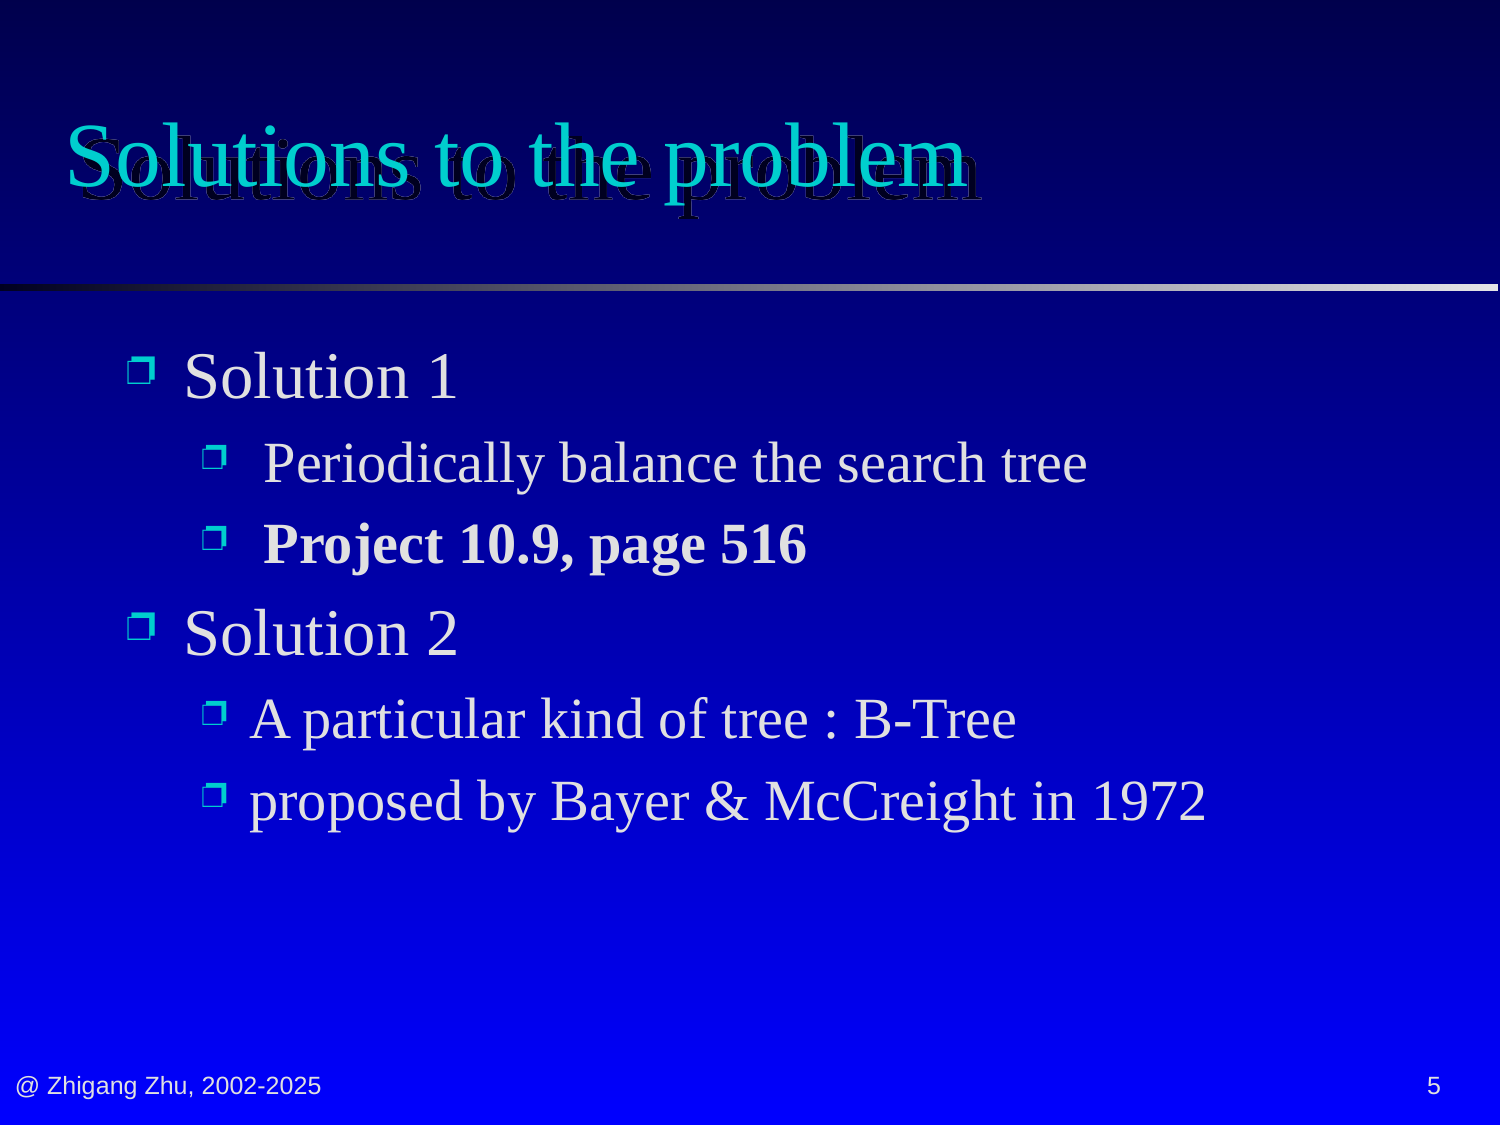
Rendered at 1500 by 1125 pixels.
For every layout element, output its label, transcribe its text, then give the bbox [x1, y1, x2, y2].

title Solutions to the problem [49, 55, 1326, 245]
list Solution 1 Periodically balance the search tree Project 10.9, page 516 Solution 2 A particular kind of tree : B-Tree proposed by Bayer & McCreight in 1972 [111, 324, 1388, 1001]
